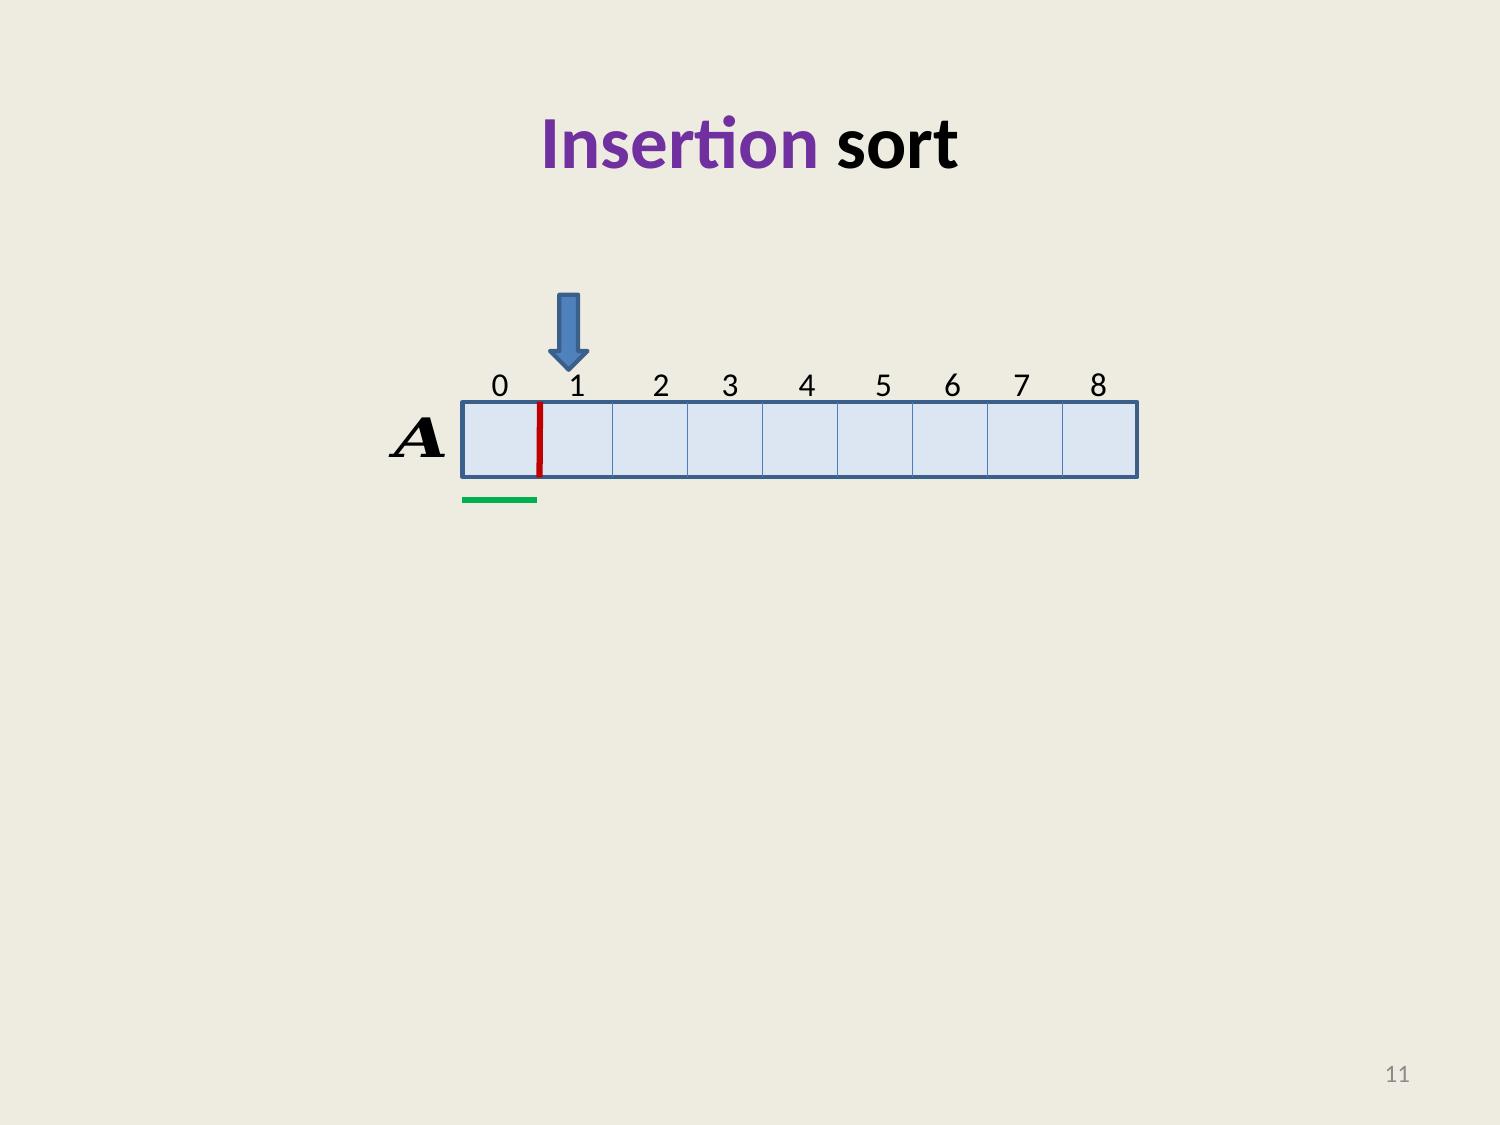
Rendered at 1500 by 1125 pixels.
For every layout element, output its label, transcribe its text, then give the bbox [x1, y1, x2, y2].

slide_number 11 [1074, 1042, 1425, 1103]
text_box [462, 351, 1138, 478]
text_box [548, 292, 590, 350]
title Insertion sort [75, 45, 1425, 233]
